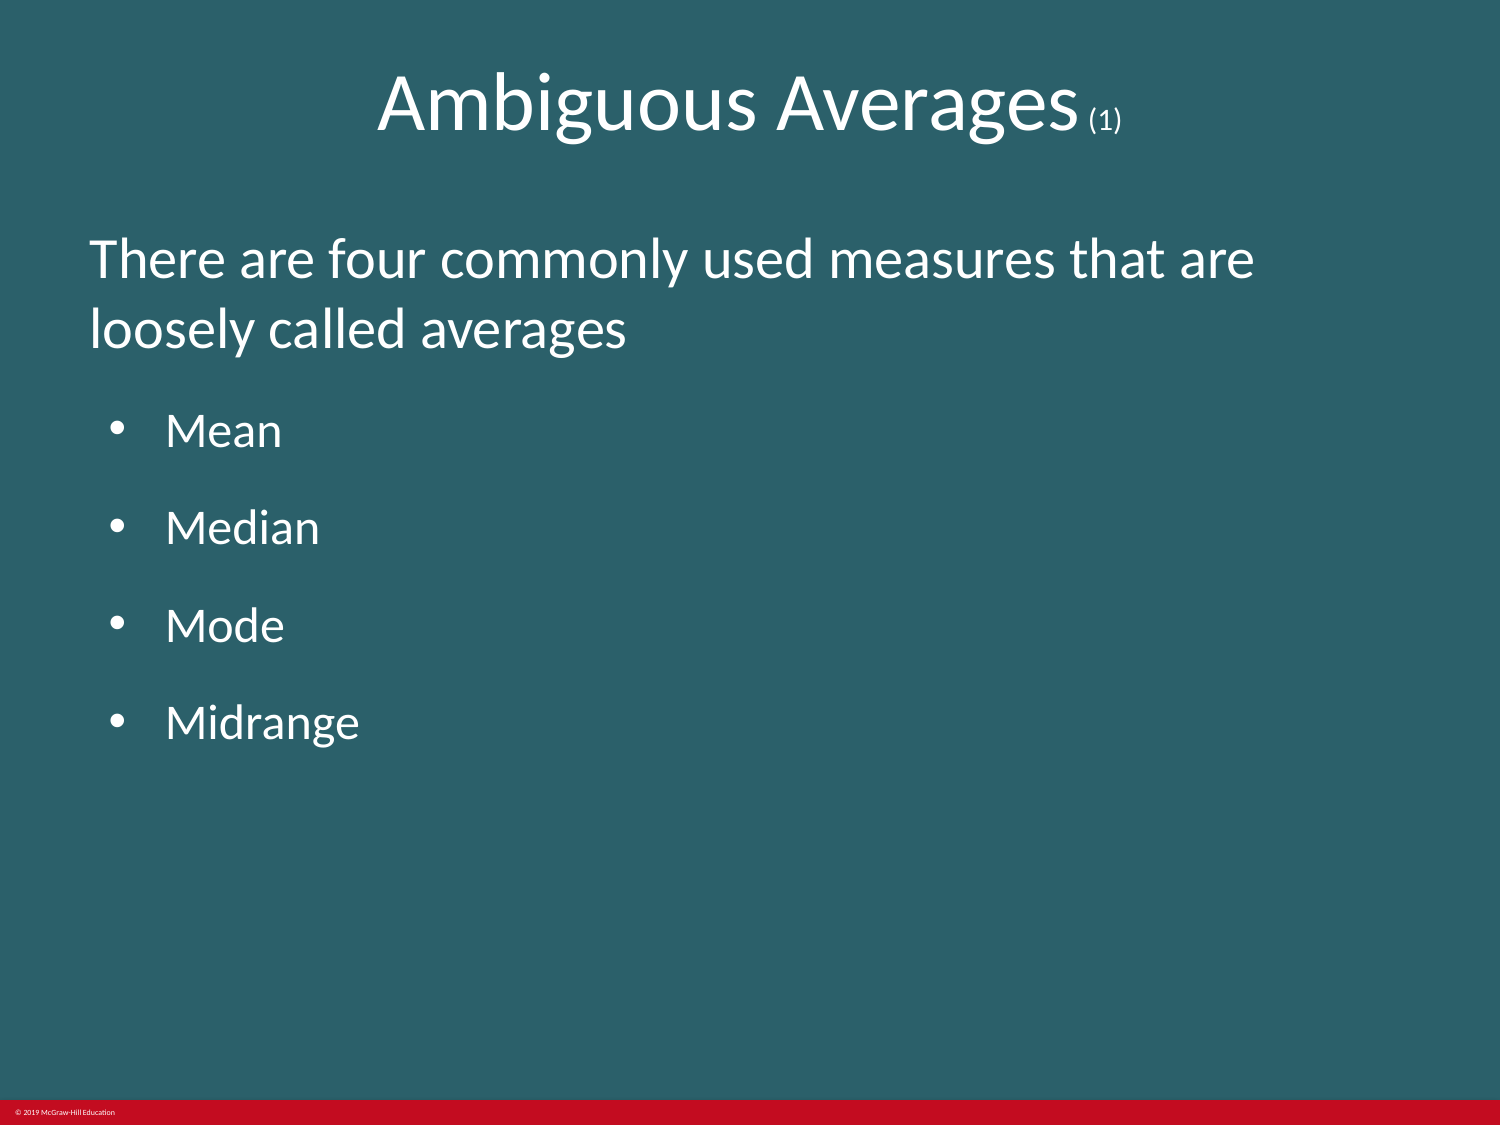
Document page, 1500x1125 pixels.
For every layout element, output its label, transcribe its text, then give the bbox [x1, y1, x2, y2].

list There are four commonly used measures that are loosely called averages Mean Median Mode Midrange [75, 212, 1425, 1075]
title Ambiguous Averages (1) [0, 0, 1500, 195]
